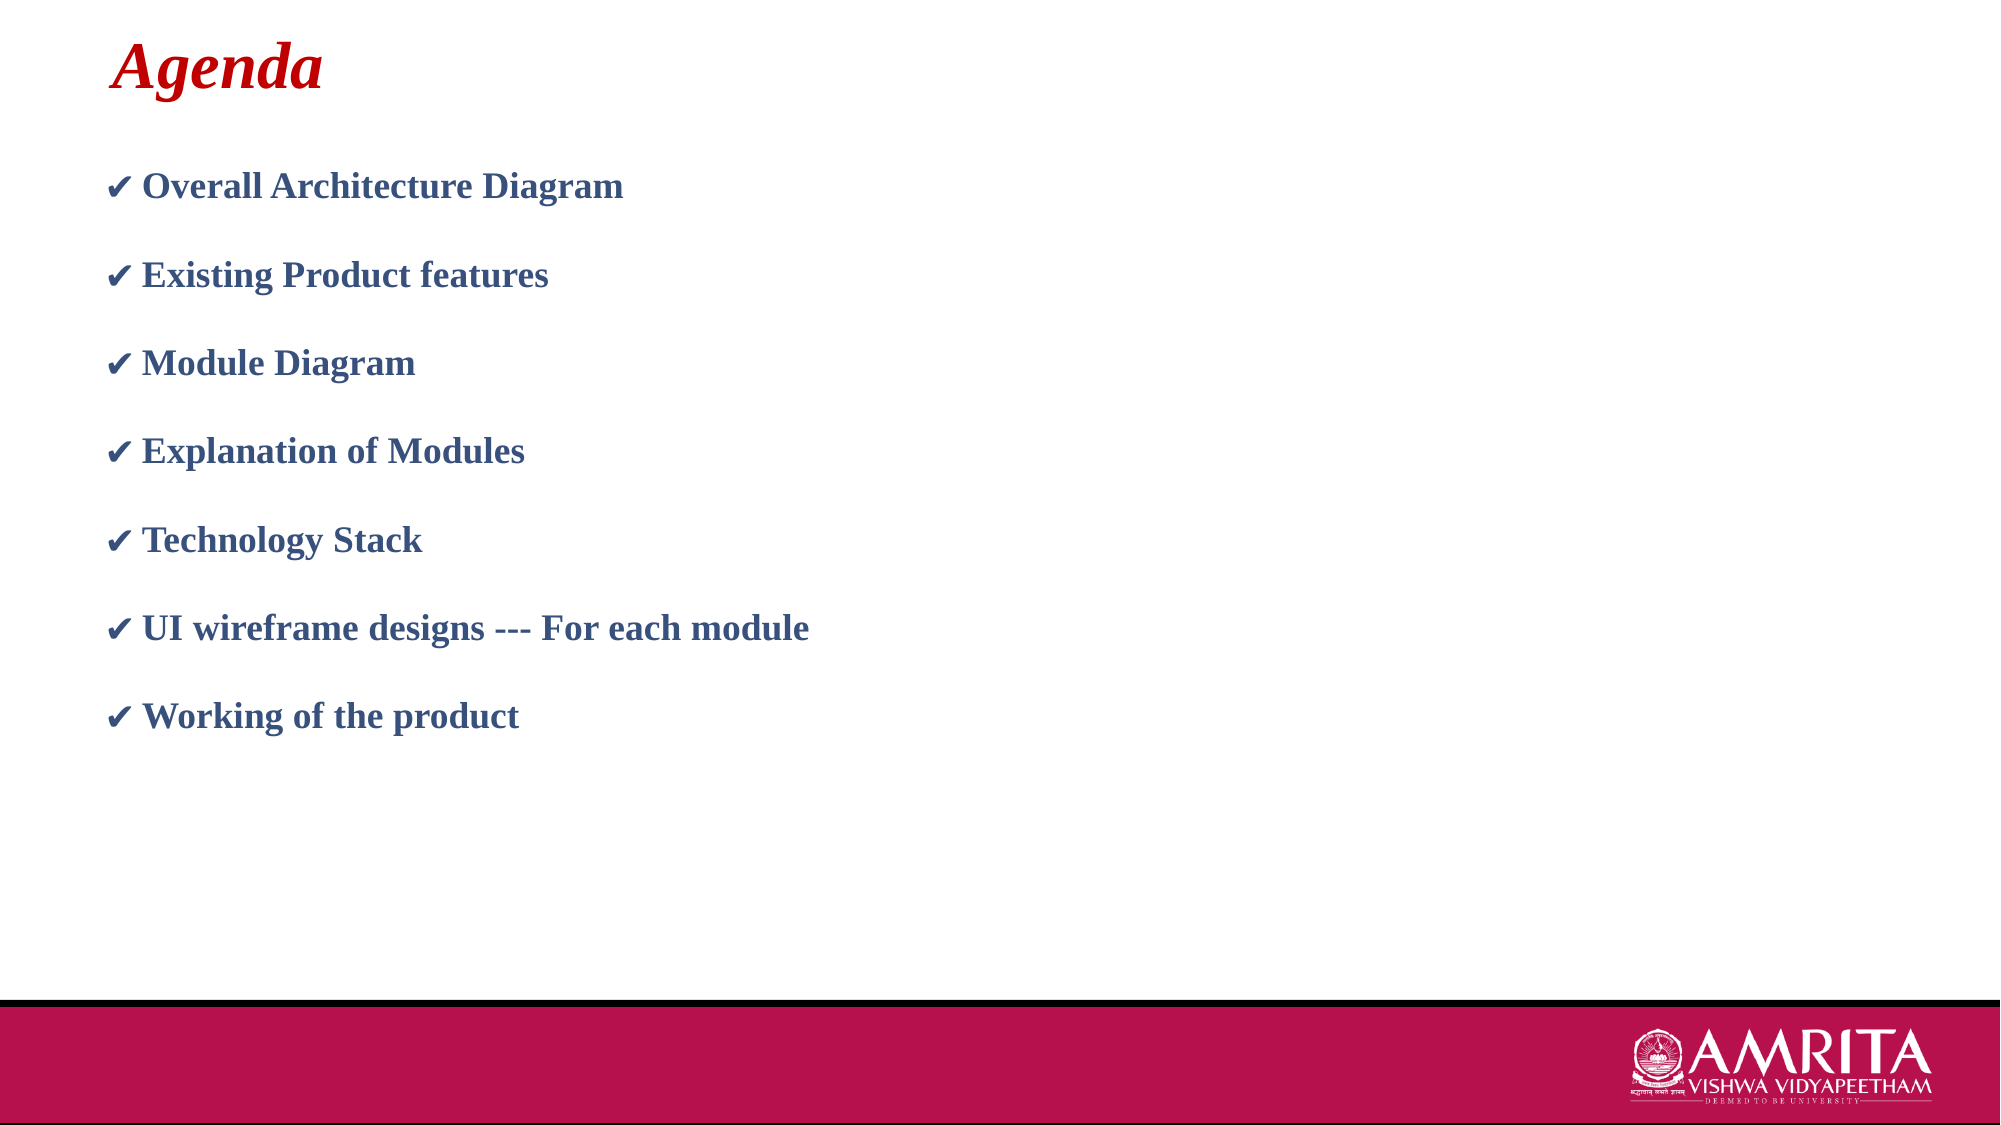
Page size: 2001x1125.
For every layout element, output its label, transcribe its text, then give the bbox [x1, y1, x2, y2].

list Overall Architecture Diagram Existing Product features Module Diagram Explanation of Modules Technology Stack UI wireframe designs --- For each module Working of the product [89, 131, 1875, 1000]
picture [1622, 1011, 1940, 1113]
title Agenda [97, 29, 1823, 105]
